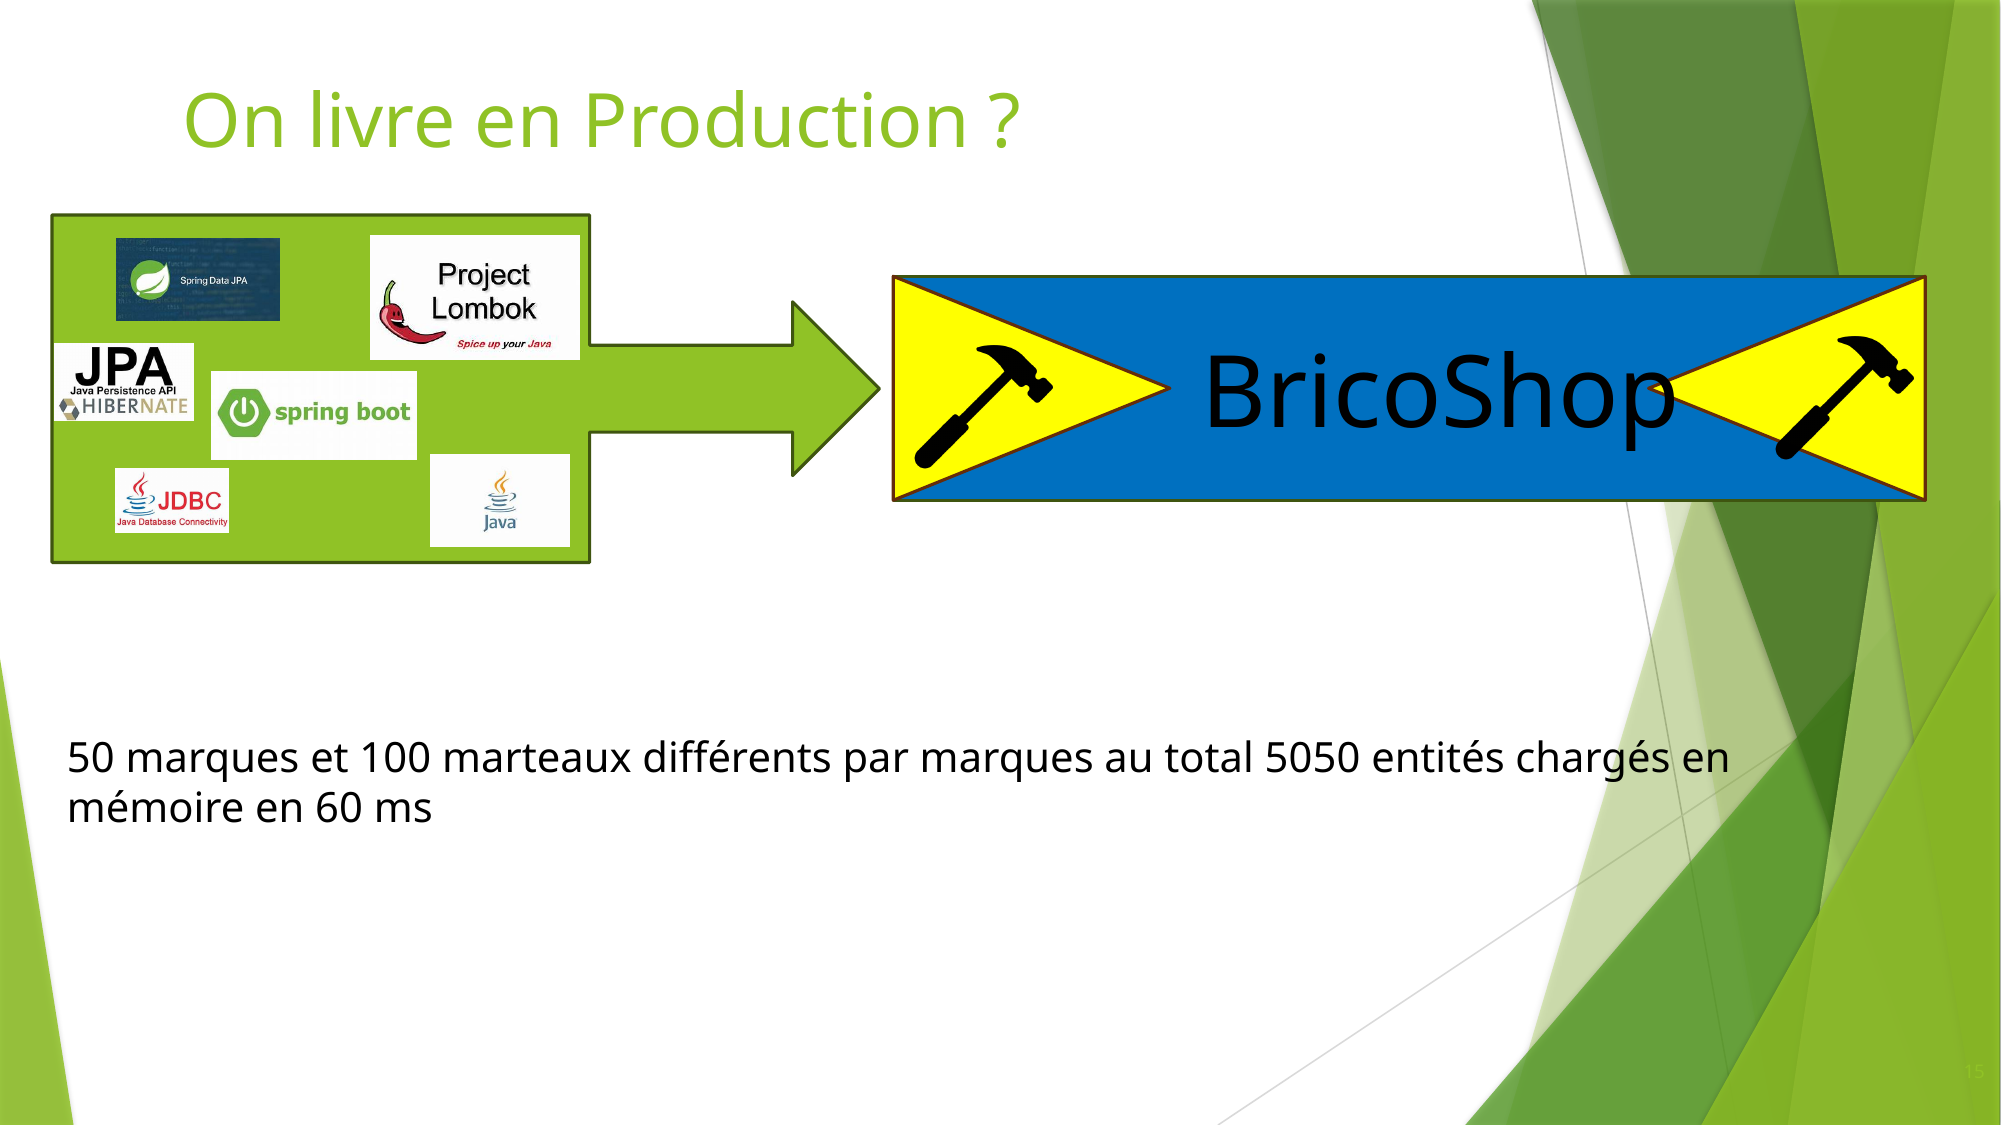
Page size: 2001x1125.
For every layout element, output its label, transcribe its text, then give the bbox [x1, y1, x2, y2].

text_box [1810, 274, 1927, 502]
list On livre en Production ? [167, 64, 1830, 180]
text_box BricoShop [1186, 320, 1749, 455]
picture [430, 454, 570, 548]
text_box [896, 275, 1922, 502]
picture [53, 343, 195, 422]
text_box 50 marques et 100 marteaux différents par marques au total 5050 entités chargés en mémoire en 60 ms [52, 723, 1920, 839]
text_box [891, 274, 1028, 502]
picture [115, 237, 281, 321]
picture [369, 234, 580, 360]
text_box [1065, 344, 1172, 433]
slide_number 15 [1550, 1042, 2000, 1103]
picture [1769, 322, 1921, 474]
picture [210, 370, 418, 460]
picture [908, 330, 1060, 482]
picture [114, 468, 229, 534]
text_box [1749, 339, 1764, 437]
text_box [50, 213, 881, 565]
